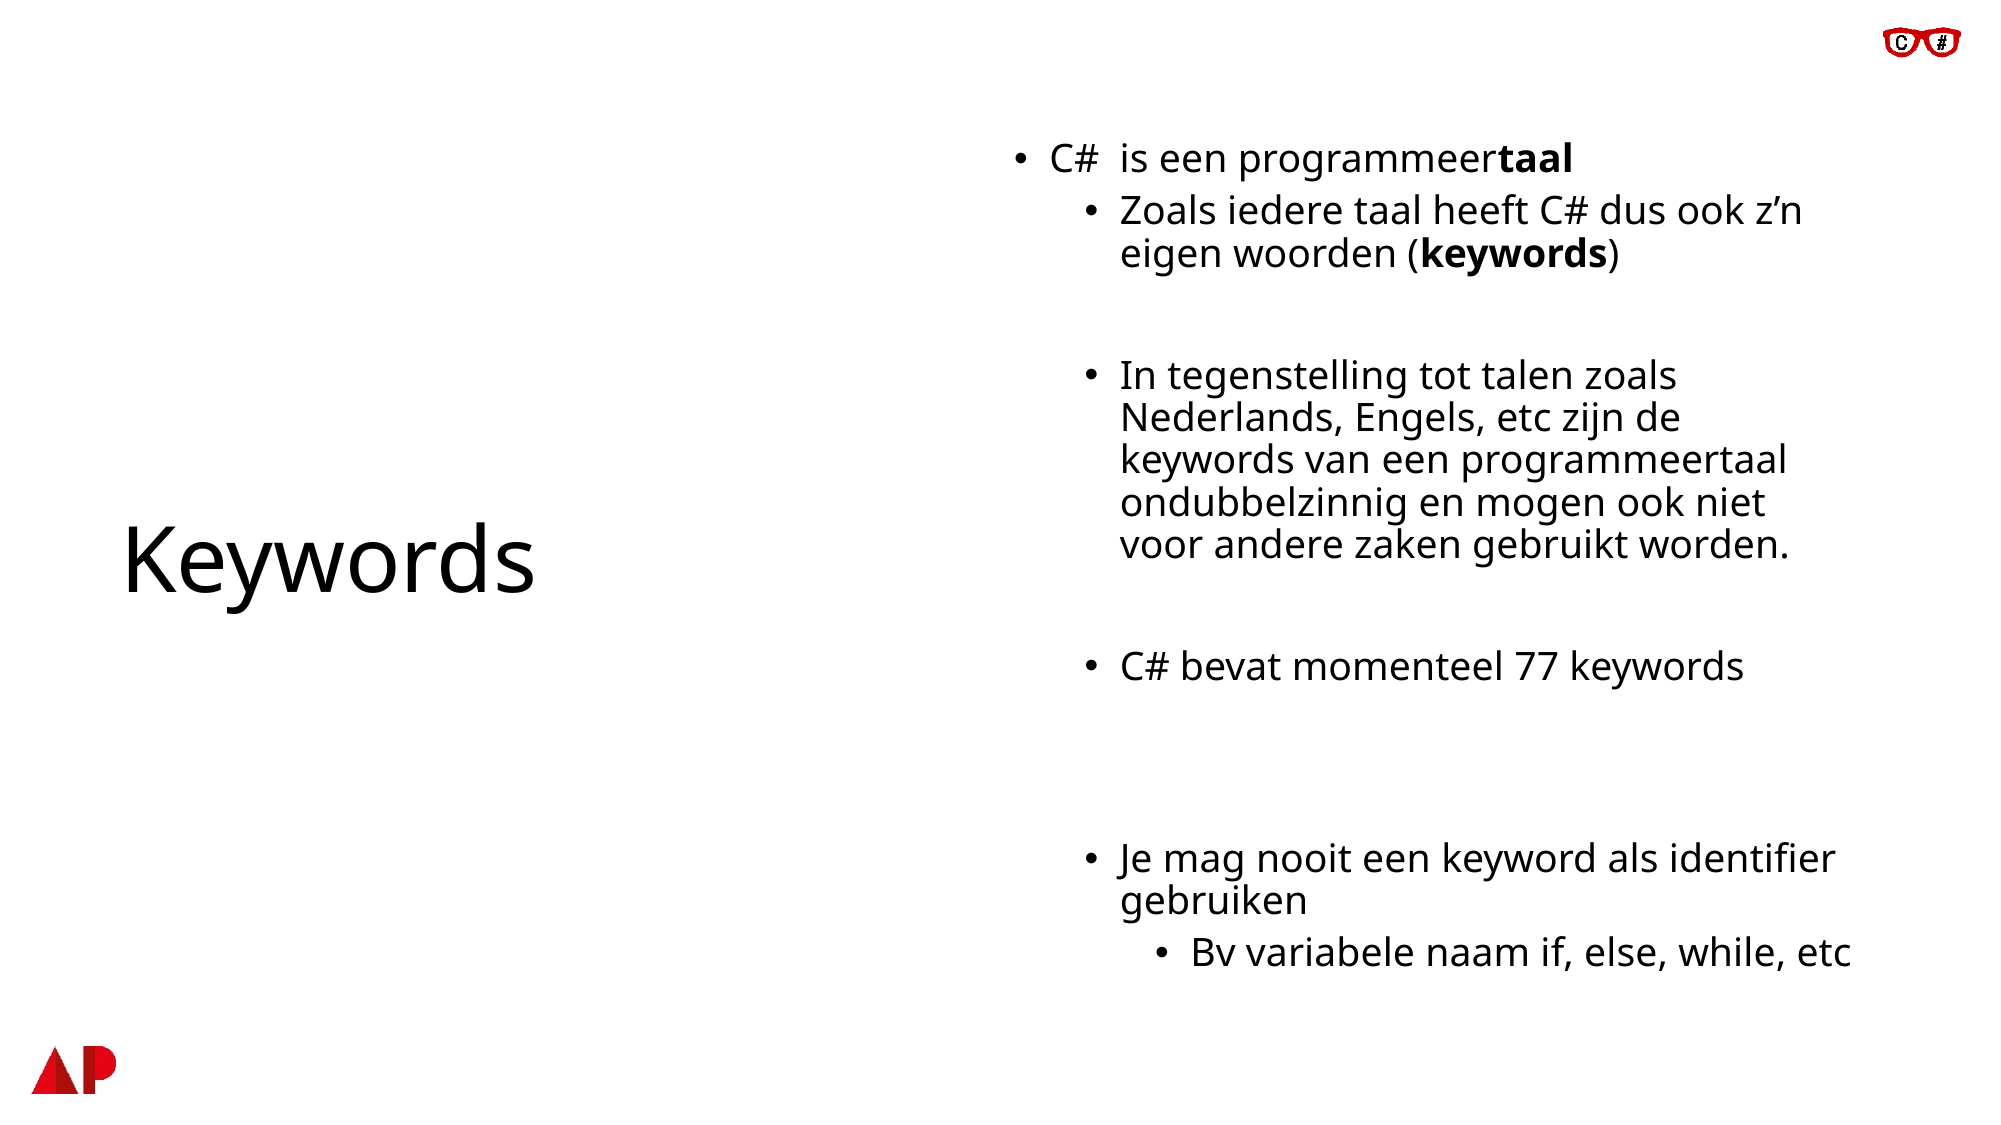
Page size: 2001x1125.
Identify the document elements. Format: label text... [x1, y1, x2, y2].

picture [1879, 0, 1964, 85]
picture [31, 1046, 116, 1094]
list C# is een programmeertaal Zoals iedere taal heeft C# dus ook z’n eigen woorden (keywords) In tegenstelling tot talen zoals Nederlands, Engels, etc zijn de keywords van een programmeertaal ondubbelzinnig en mogen ook niet voor andere zaken gebruikt worden. C# bevat momenteel 77 keywords Je mag nooit een keyword als identifier gebruiken Bv variabele naam if, else, while, etc [999, 131, 1870, 990]
title Keywords [105, 336, 707, 790]
